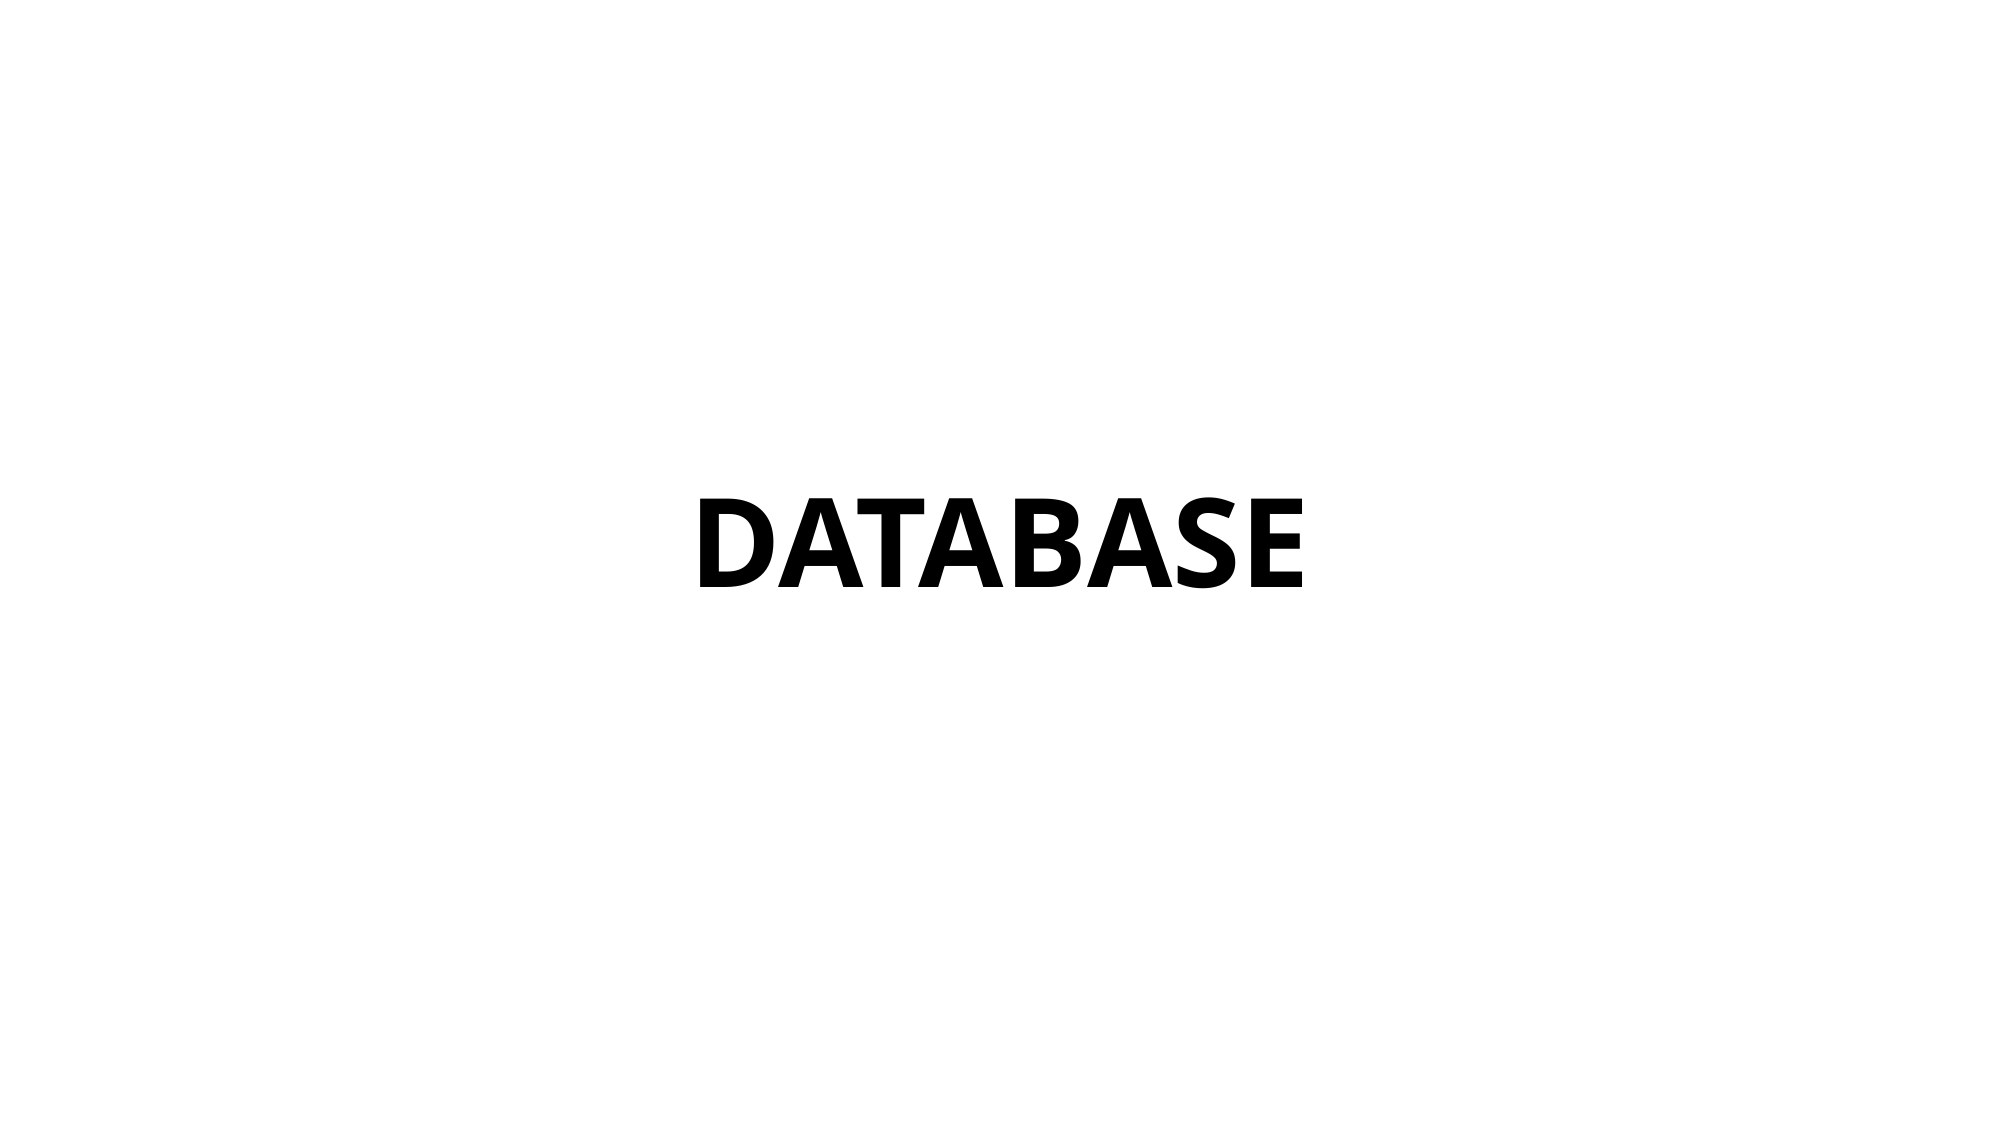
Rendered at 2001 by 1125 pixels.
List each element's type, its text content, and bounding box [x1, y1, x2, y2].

title DATABASE [626, 473, 1374, 652]
